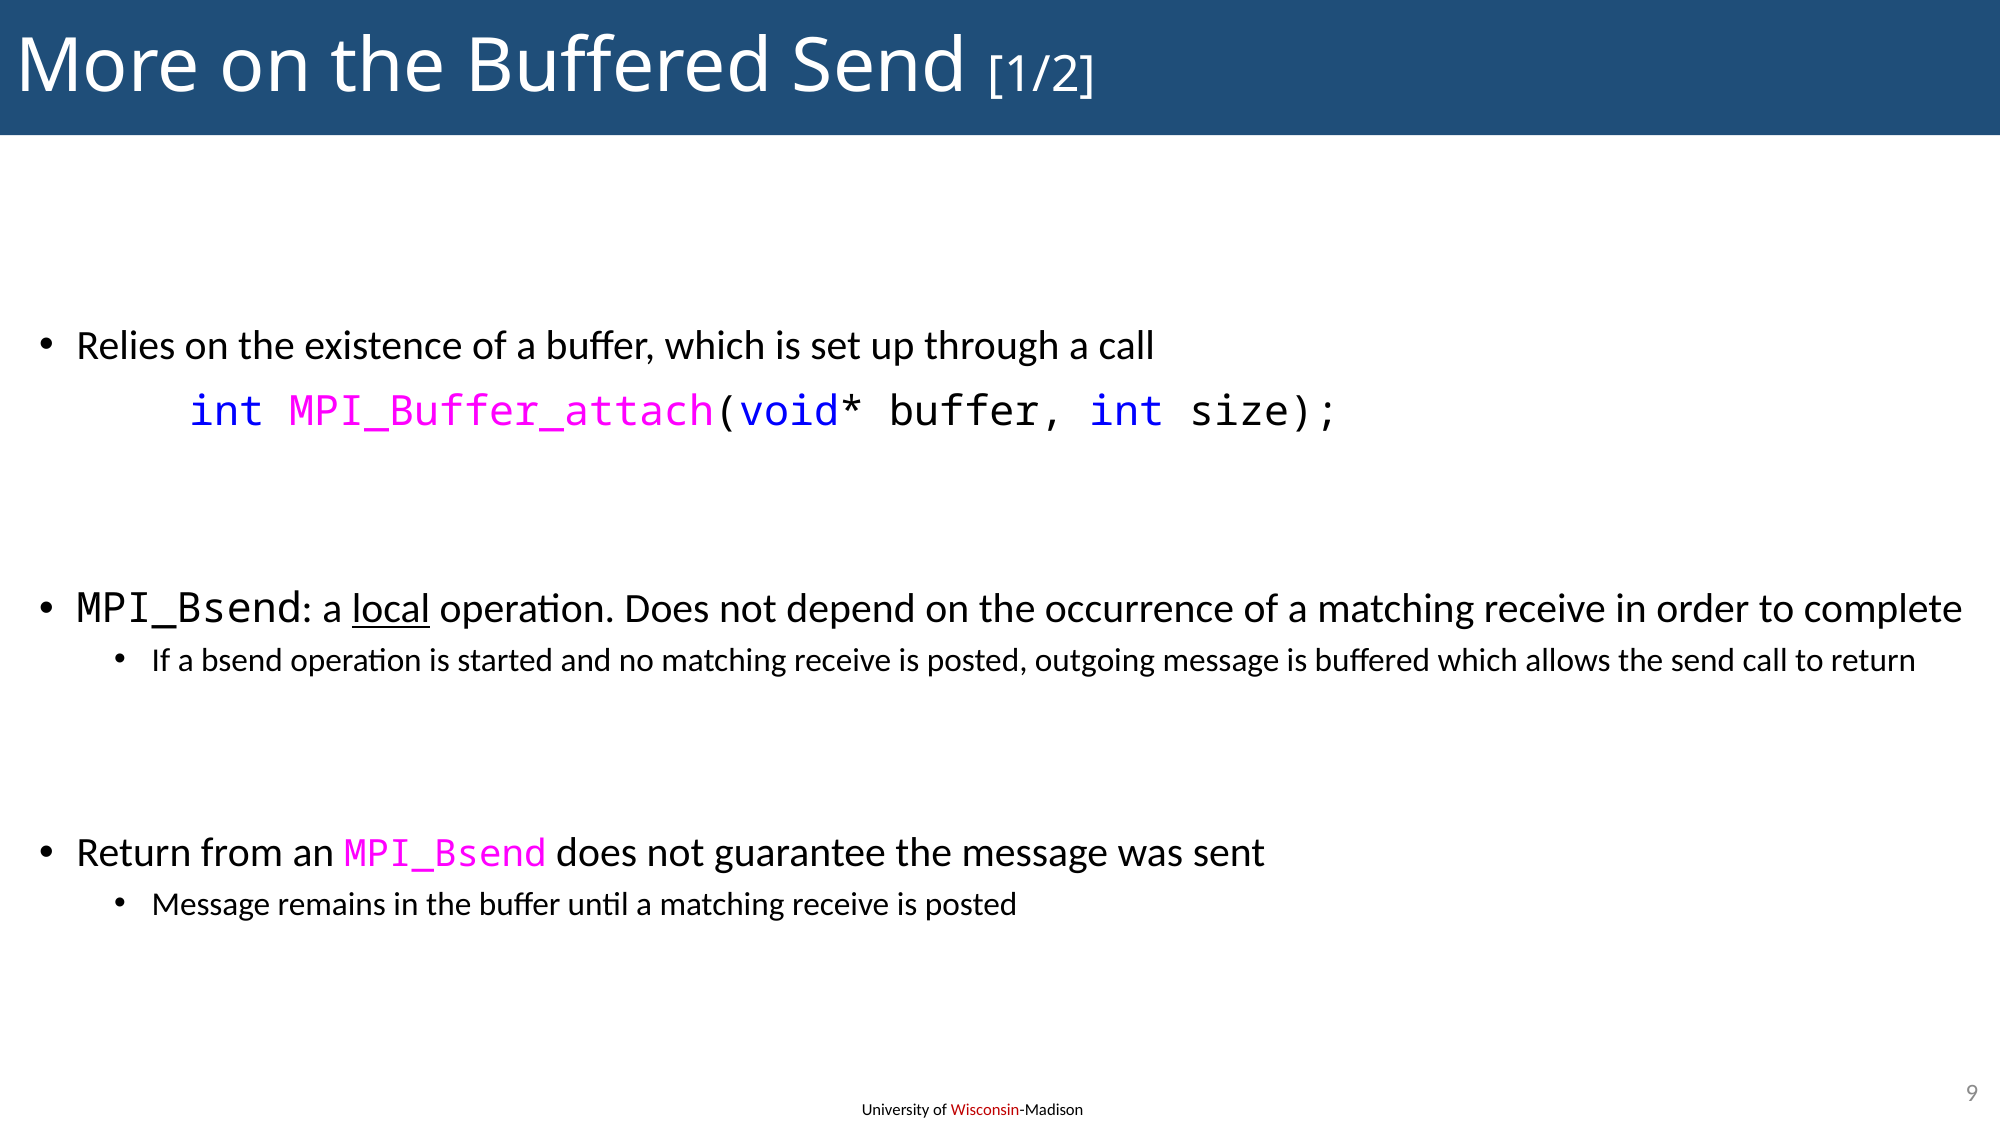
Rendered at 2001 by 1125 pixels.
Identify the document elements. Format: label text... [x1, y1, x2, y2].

slide_number 9 [1879, 1069, 1994, 1114]
title More on the Buffered Send [1/2] [0, 0, 2000, 136]
list Relies on the existence of a buffer, which is set up through a call int MPI_Buffer_attach(void* buffer, int size); MPI_Bsend: a local operation. Does not depend on the occurrence of a matching receive in order to complete If a bsend operation is started and no matching receive is posted, outgoing message is buffered which allows the send call to return Return from an MPI_Bsend does not guarantee the message was sent Message remains in the buffer until a matching receive is posted [24, 245, 1987, 1055]
